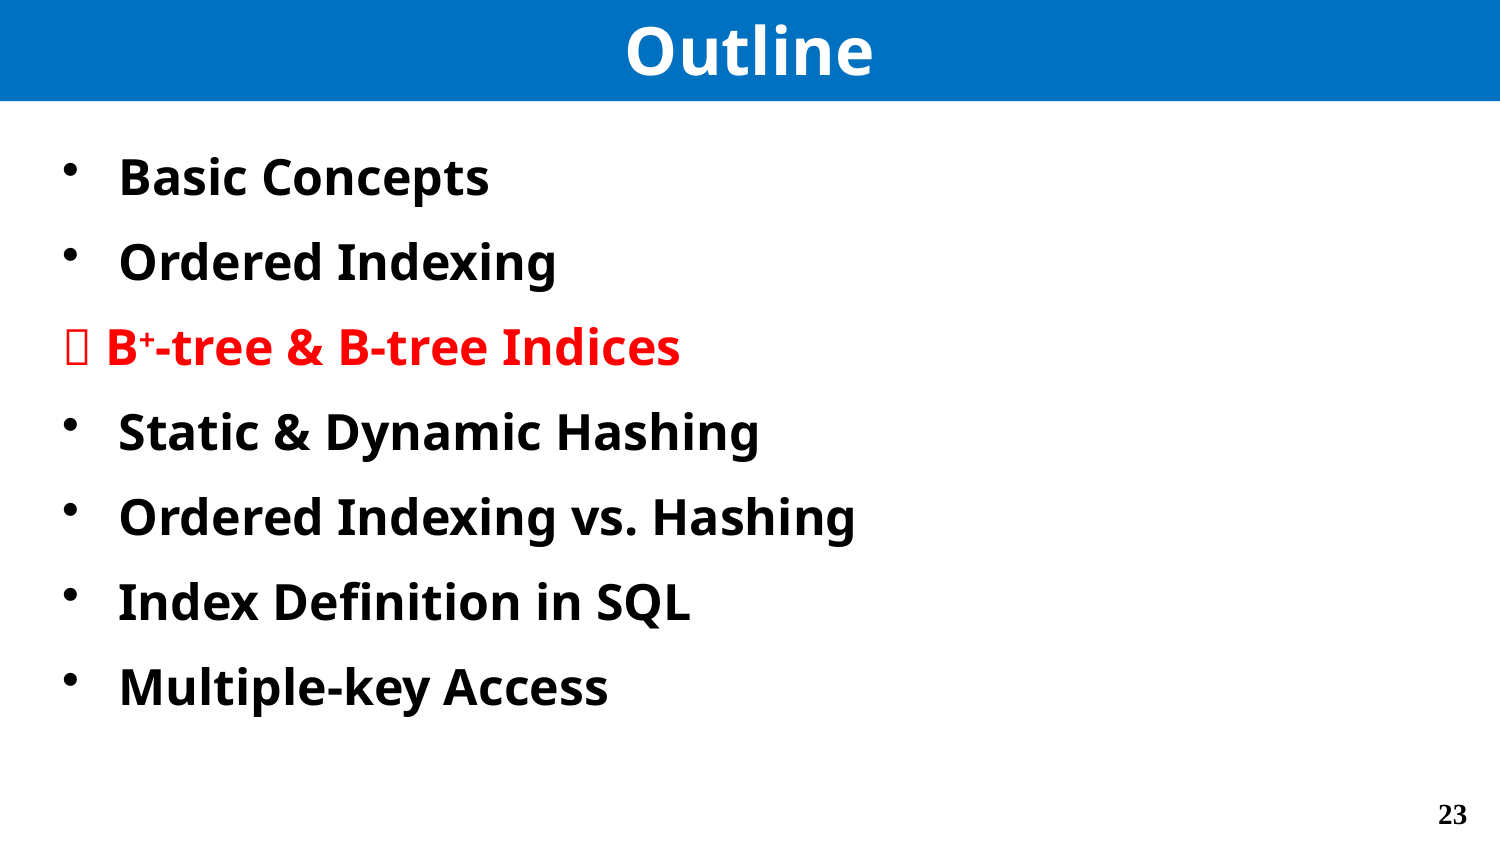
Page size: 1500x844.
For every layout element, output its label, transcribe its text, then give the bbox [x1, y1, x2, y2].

title Outline [0, 0, 1500, 102]
list Basic Concepts Ordered Indexing  B+-tree & B-tree Indices Static & Dynamic Hashing Ordered Indexing vs. Hashing Index Definition in SQL Multiple-key Access [47, 138, 1453, 763]
